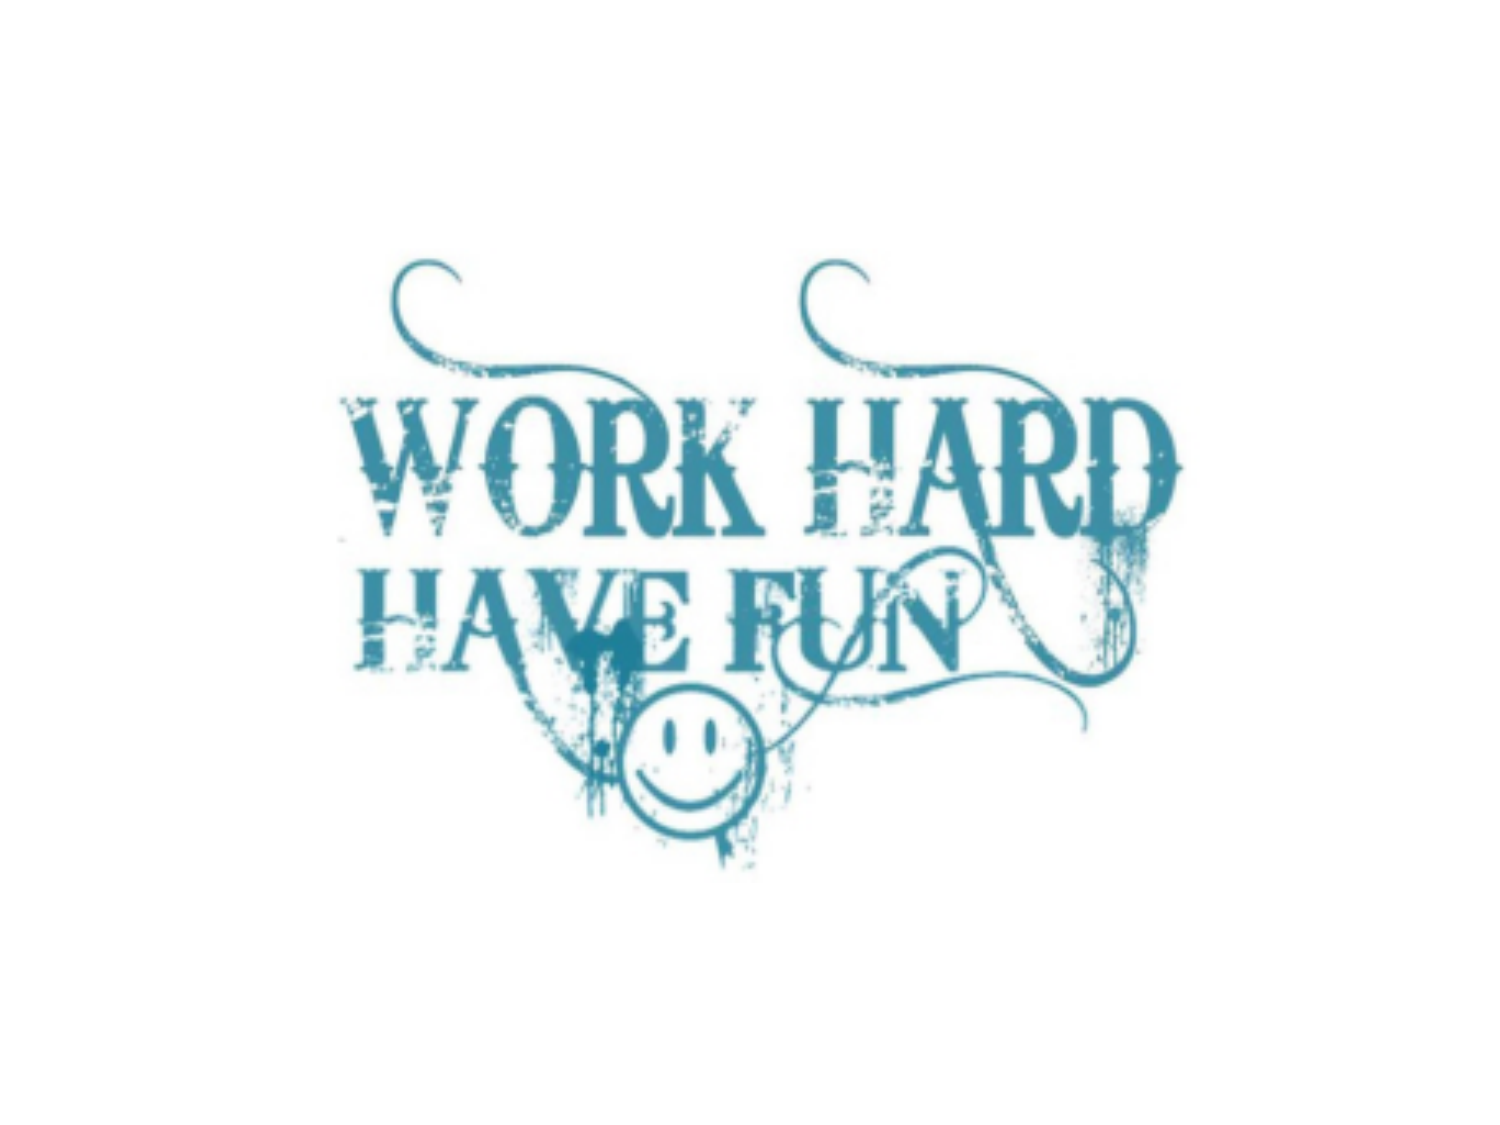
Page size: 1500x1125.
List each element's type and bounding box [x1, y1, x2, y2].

picture [312, 224, 1201, 883]
